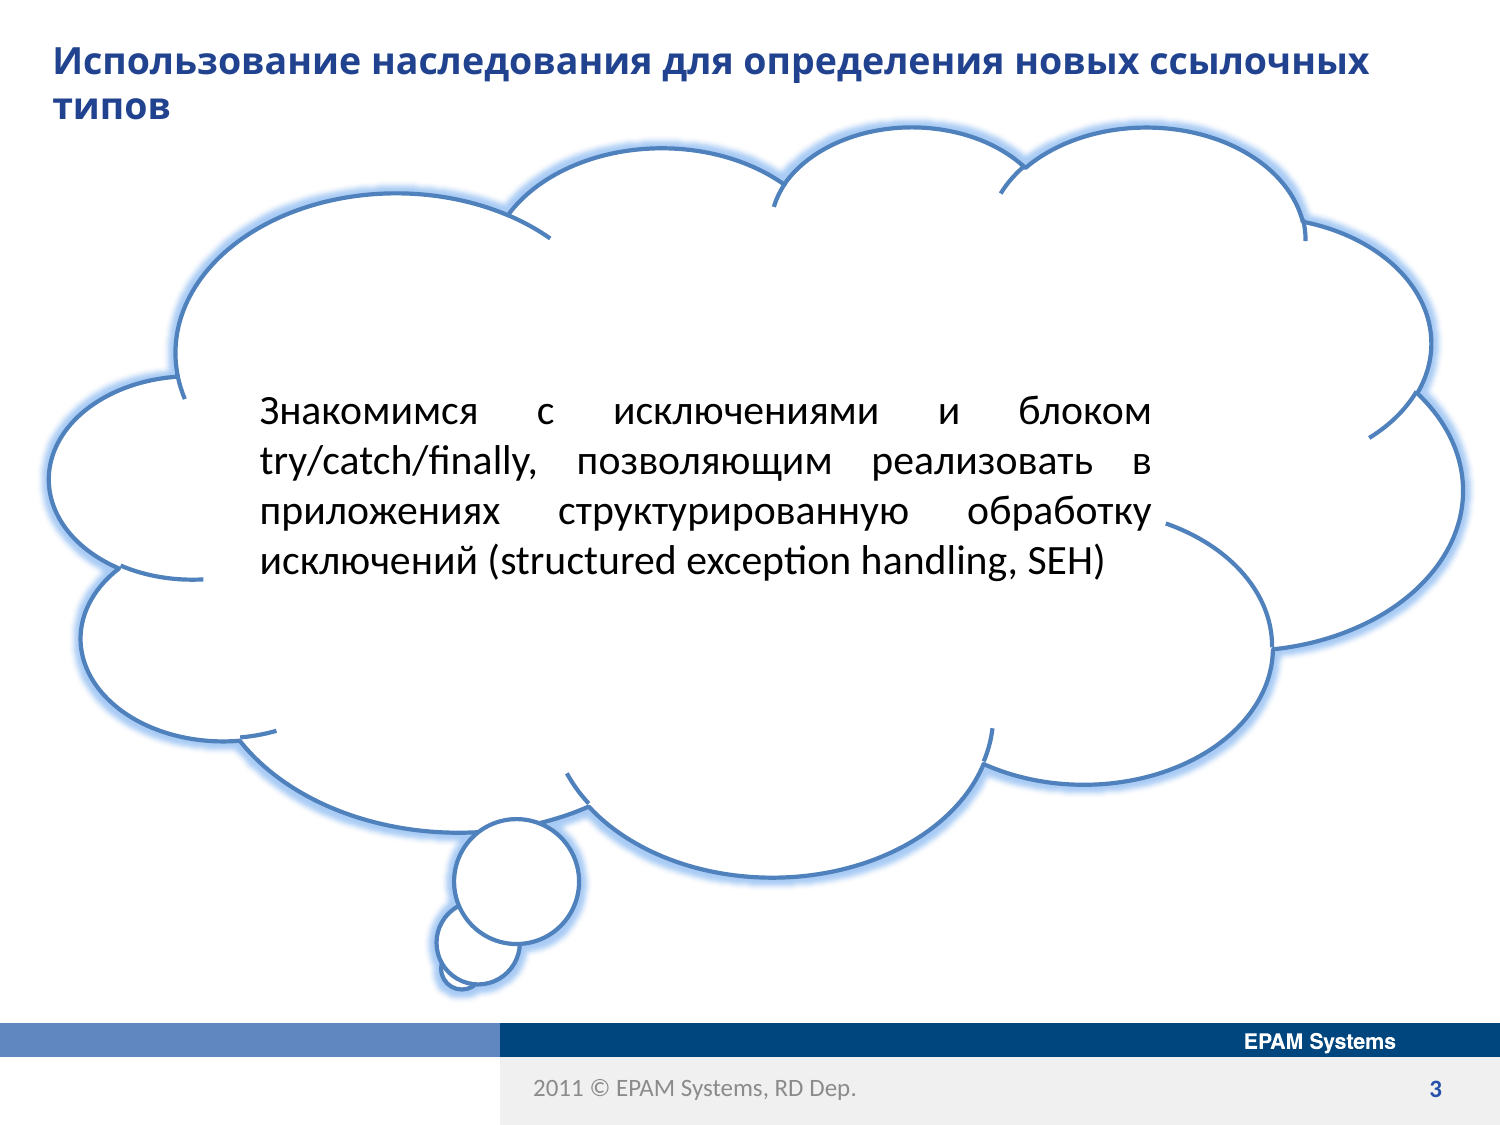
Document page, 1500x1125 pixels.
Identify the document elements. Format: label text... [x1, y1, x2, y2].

text_box Знакомимся с исключениями и блоком try/catch/finally, позволяющим реализовать в приложениях структурированную обработку исключений (structured exception handling, SEH) [46, 125, 1466, 992]
title Использование наследования для определения новых ссылочных типов [36, 29, 1469, 90]
